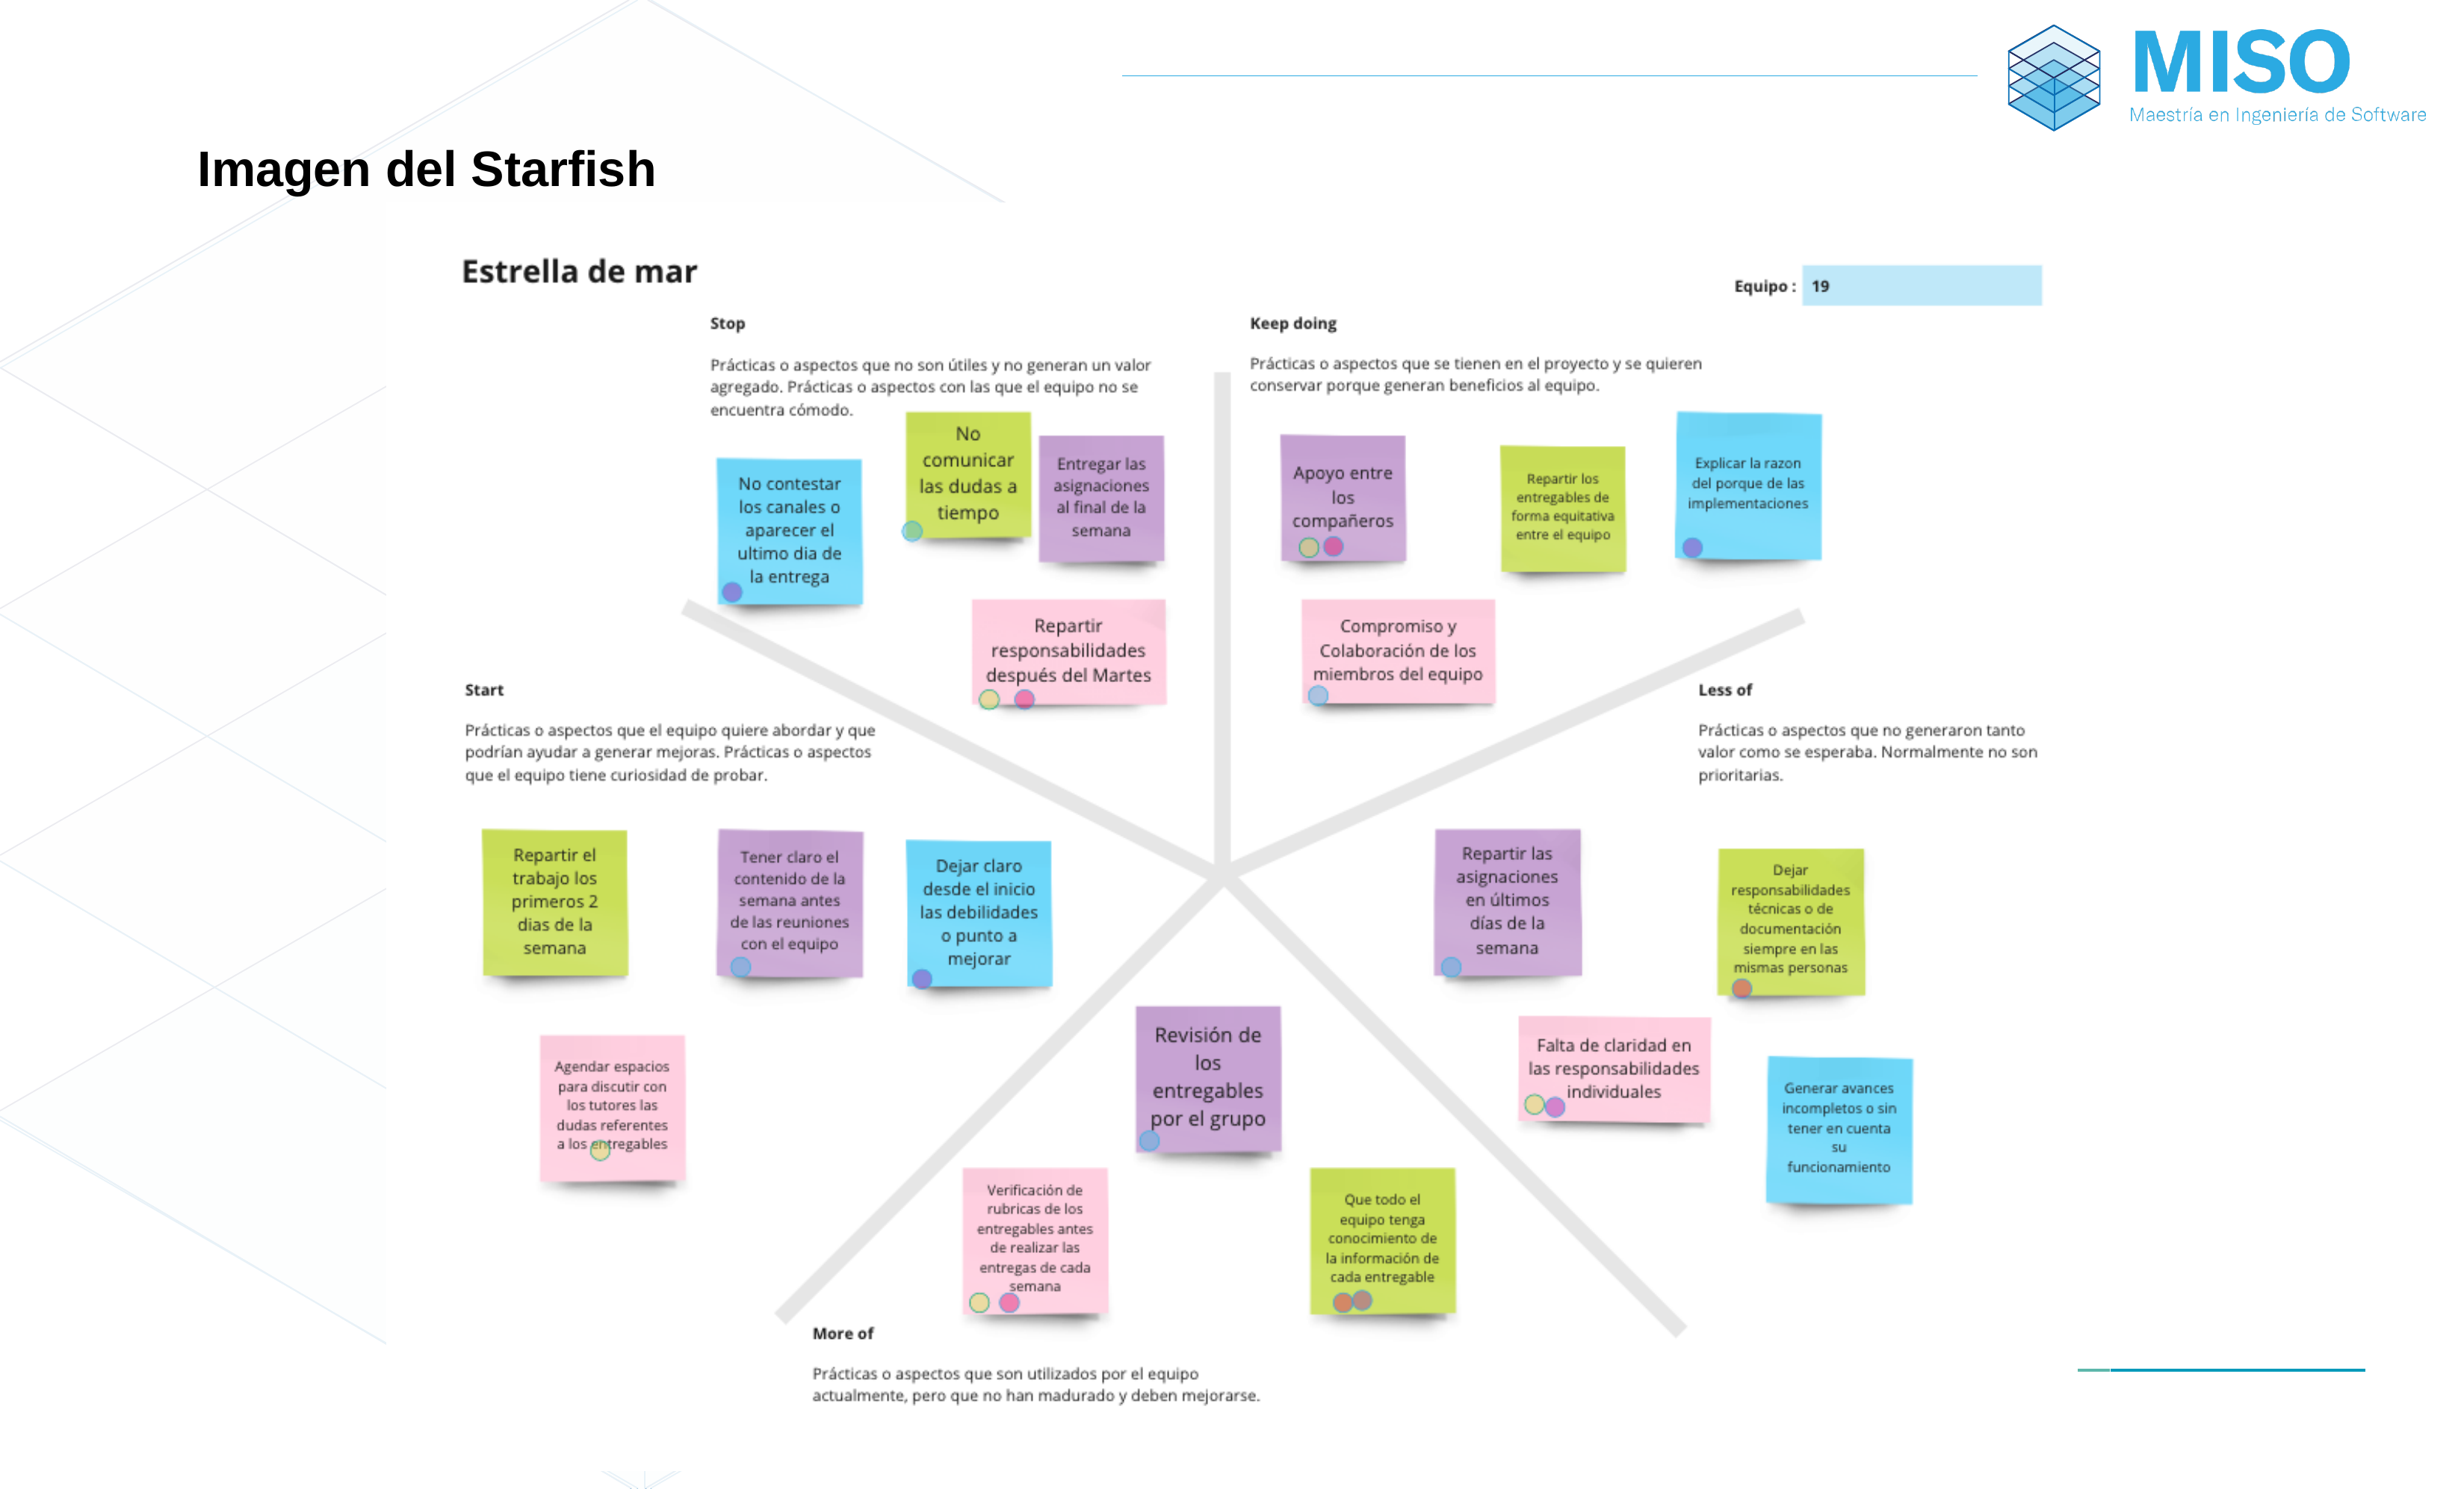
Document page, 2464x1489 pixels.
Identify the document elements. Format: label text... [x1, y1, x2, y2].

picture [2131, 29, 2426, 125]
picture [386, 202, 2078, 1471]
text_box Imagen del Starfish [186, 131, 695, 202]
